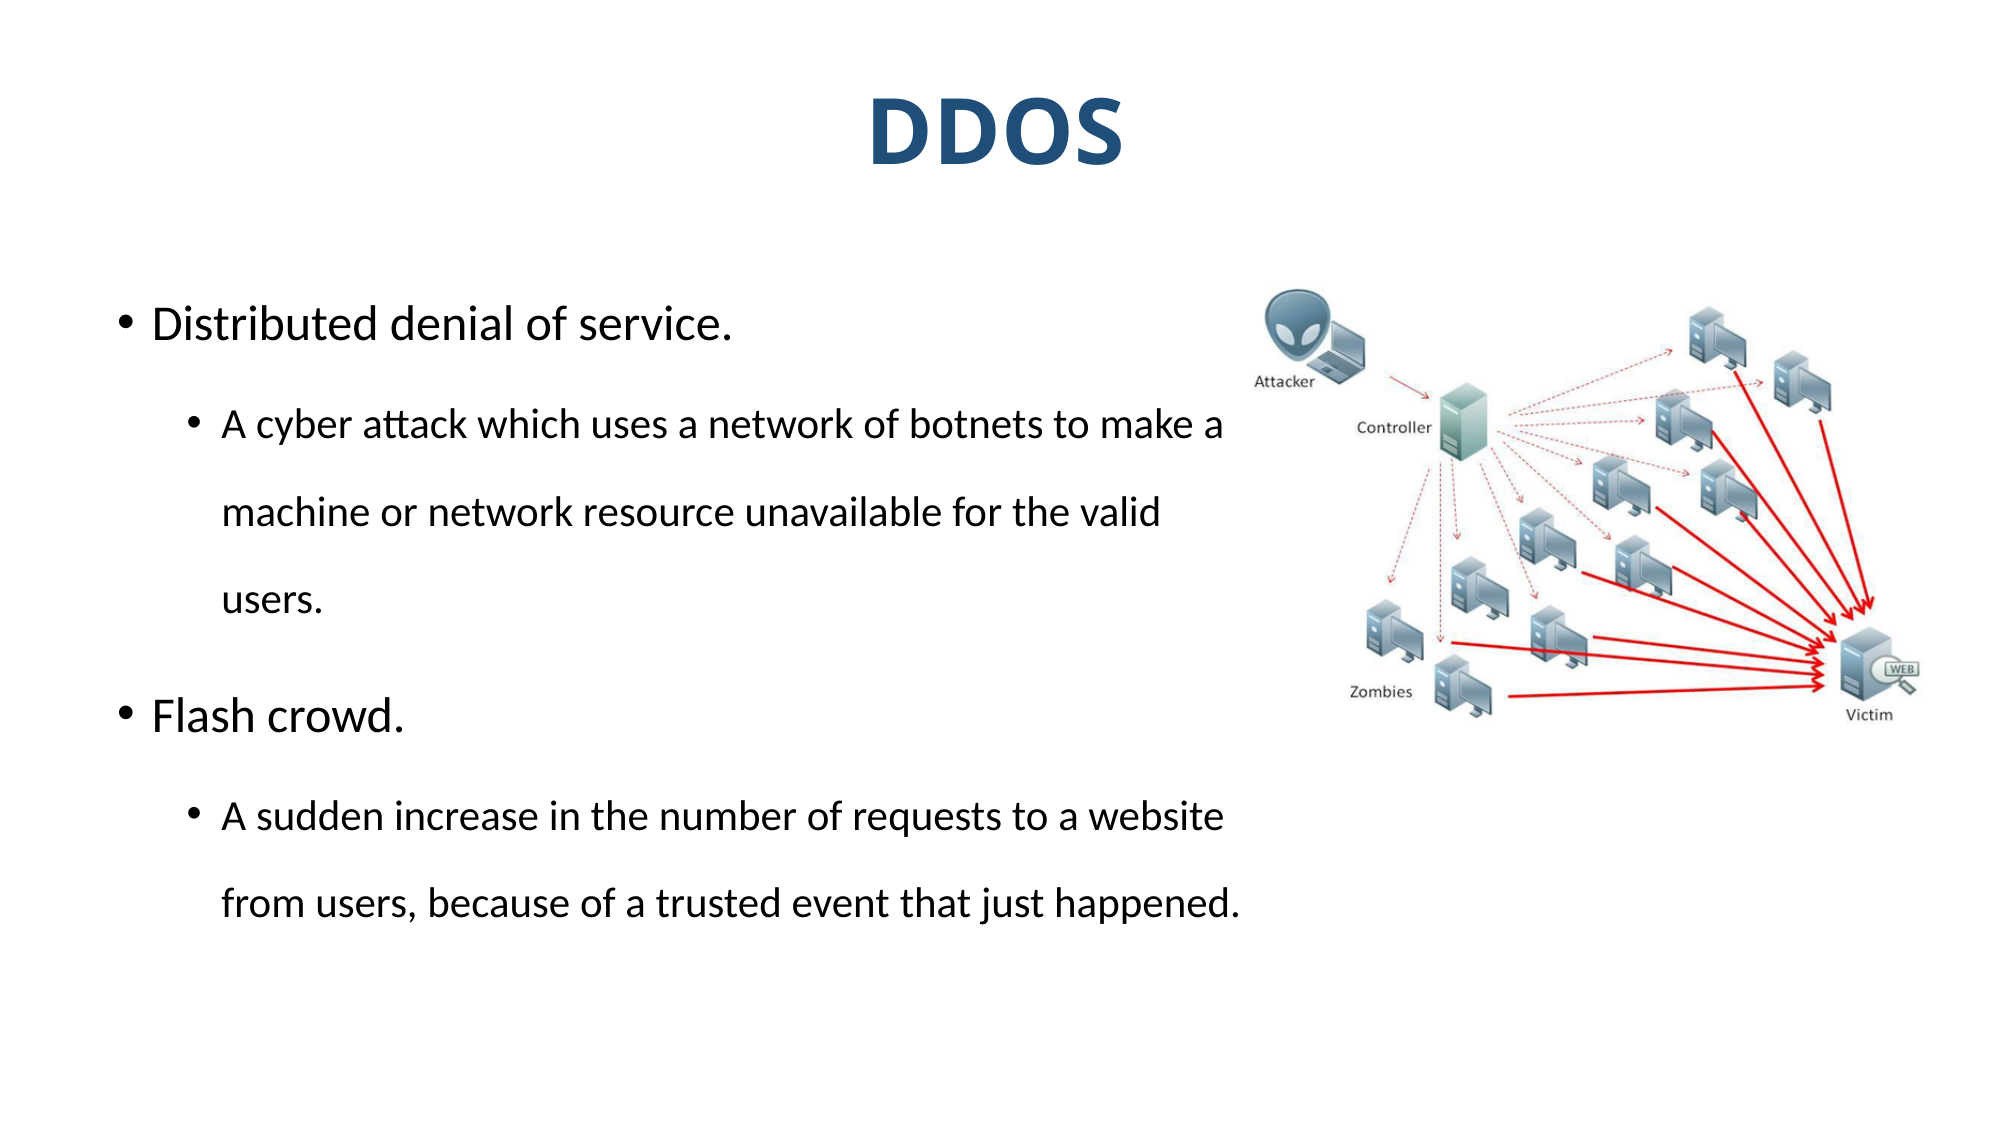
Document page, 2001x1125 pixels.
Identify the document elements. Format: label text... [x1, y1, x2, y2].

list Distributed denial of service. A cyber attack which uses a network of botnets to make a machine or network resource unavailable for the valid users. Flash crowd. A sudden increase in the number of requests to a website from users, because of a trusted event that just happened. [101, 241, 1261, 990]
picture [1244, 275, 1929, 738]
title DDOS [12, 29, 1978, 242]
